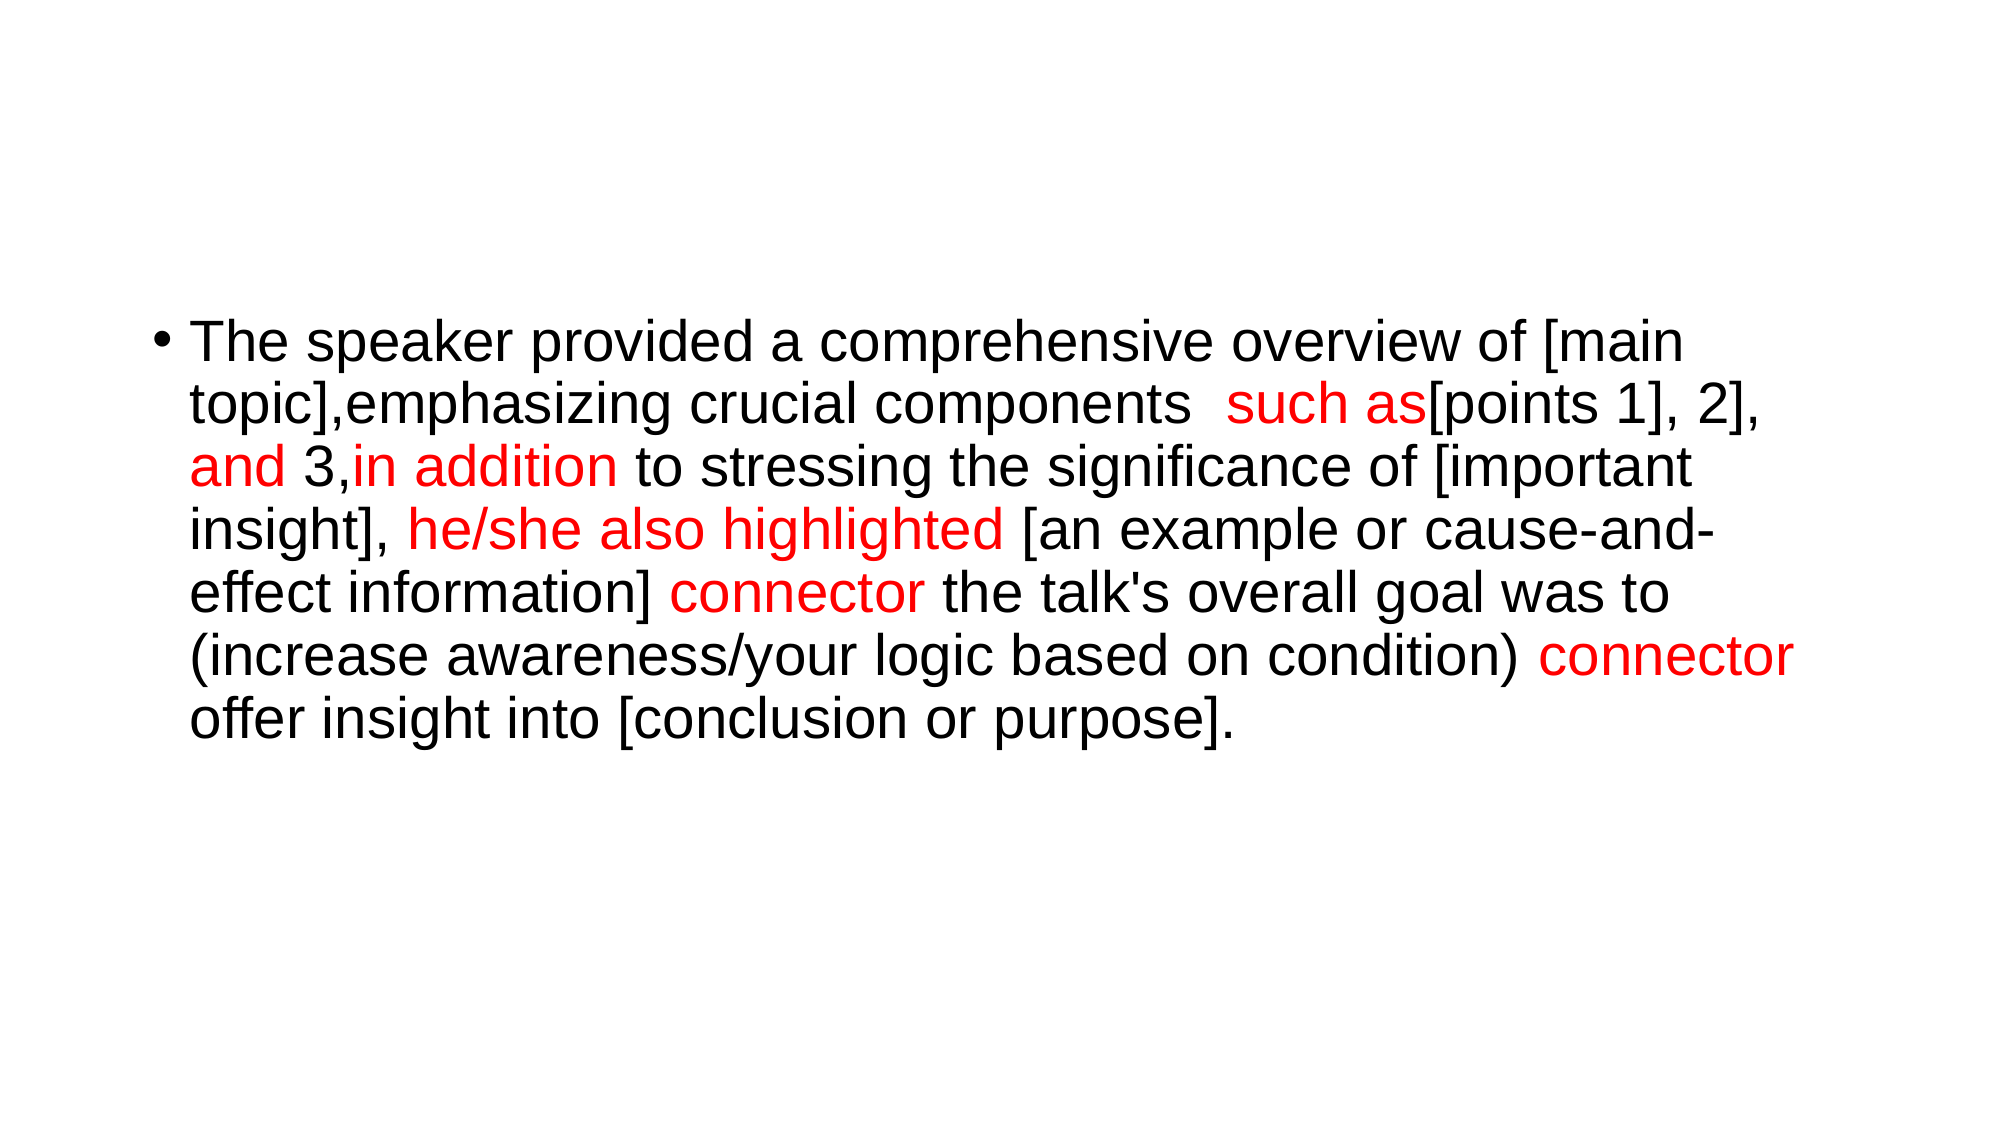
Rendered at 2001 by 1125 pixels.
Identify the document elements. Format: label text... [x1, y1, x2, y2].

list The speaker provided a comprehensive overview of [main topic],emphasizing crucial components such as[points 1], 2], and 3,in addition to stressing the significance of [important insight], he/she also highlighted [an example or cause-and-effect information] connector the talk's overall goal was to (increase awareness/your logic based on condition) connector offer insight into [conclusion or purpose]. [137, 303, 1863, 1017]
